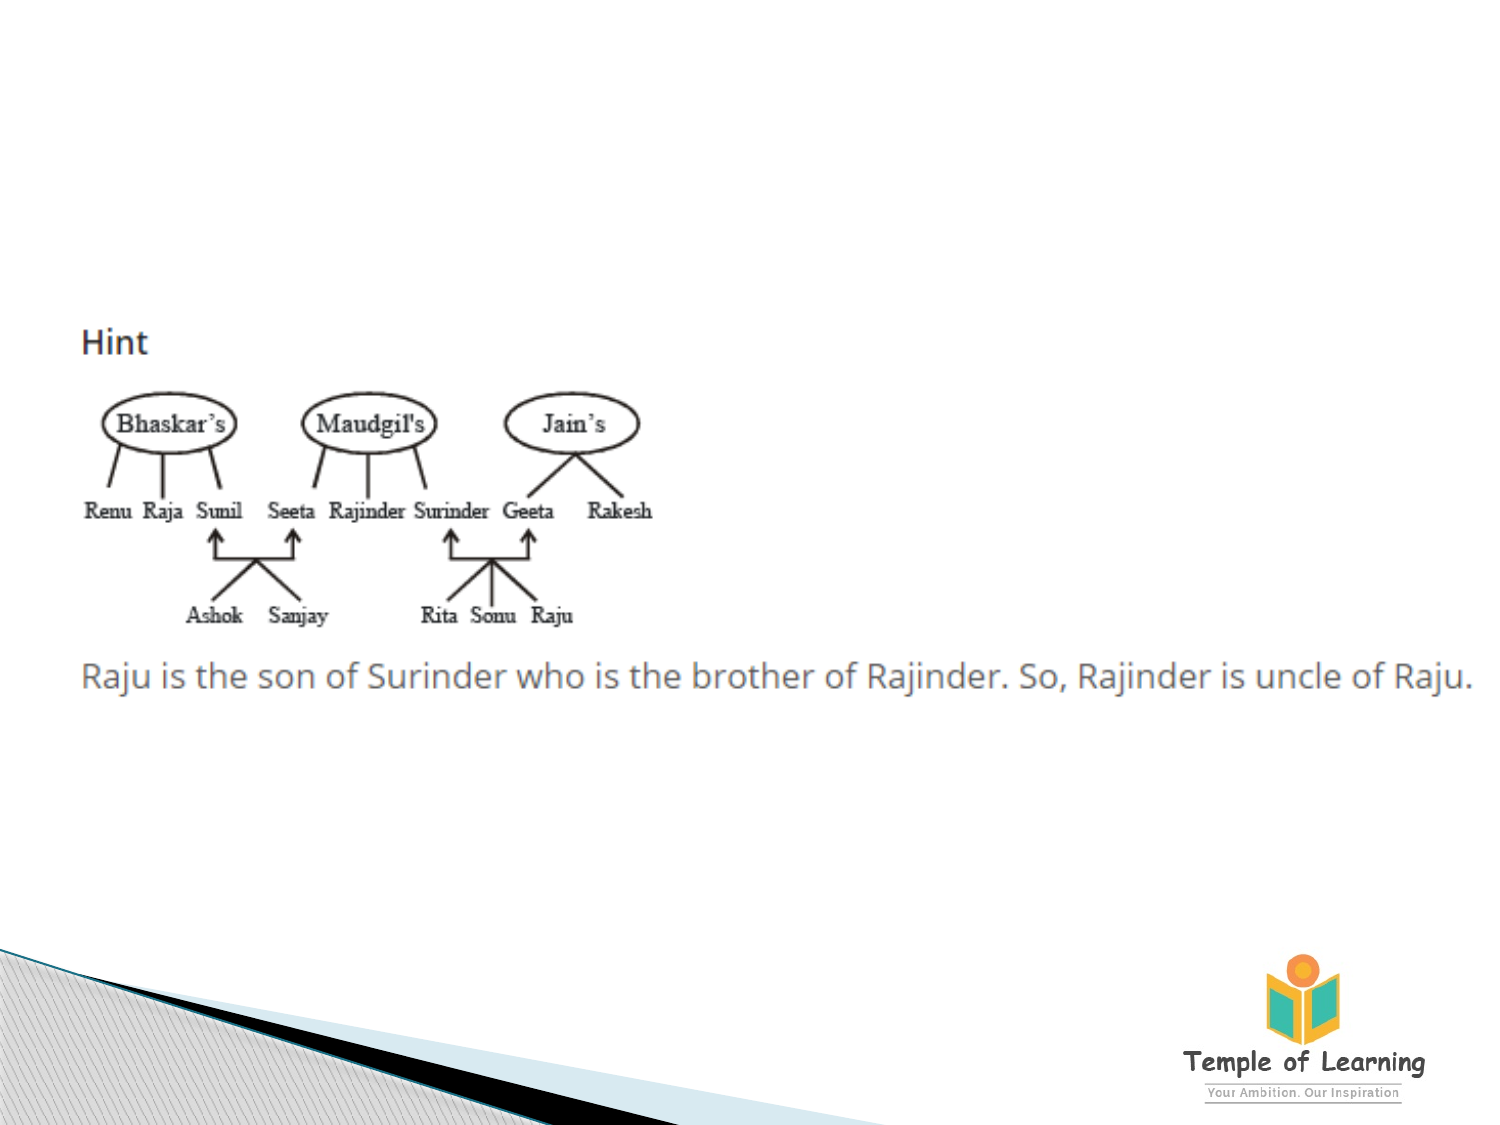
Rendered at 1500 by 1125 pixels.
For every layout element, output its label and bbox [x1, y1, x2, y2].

picture [1129, 932, 1500, 1125]
picture [74, 316, 1500, 734]
